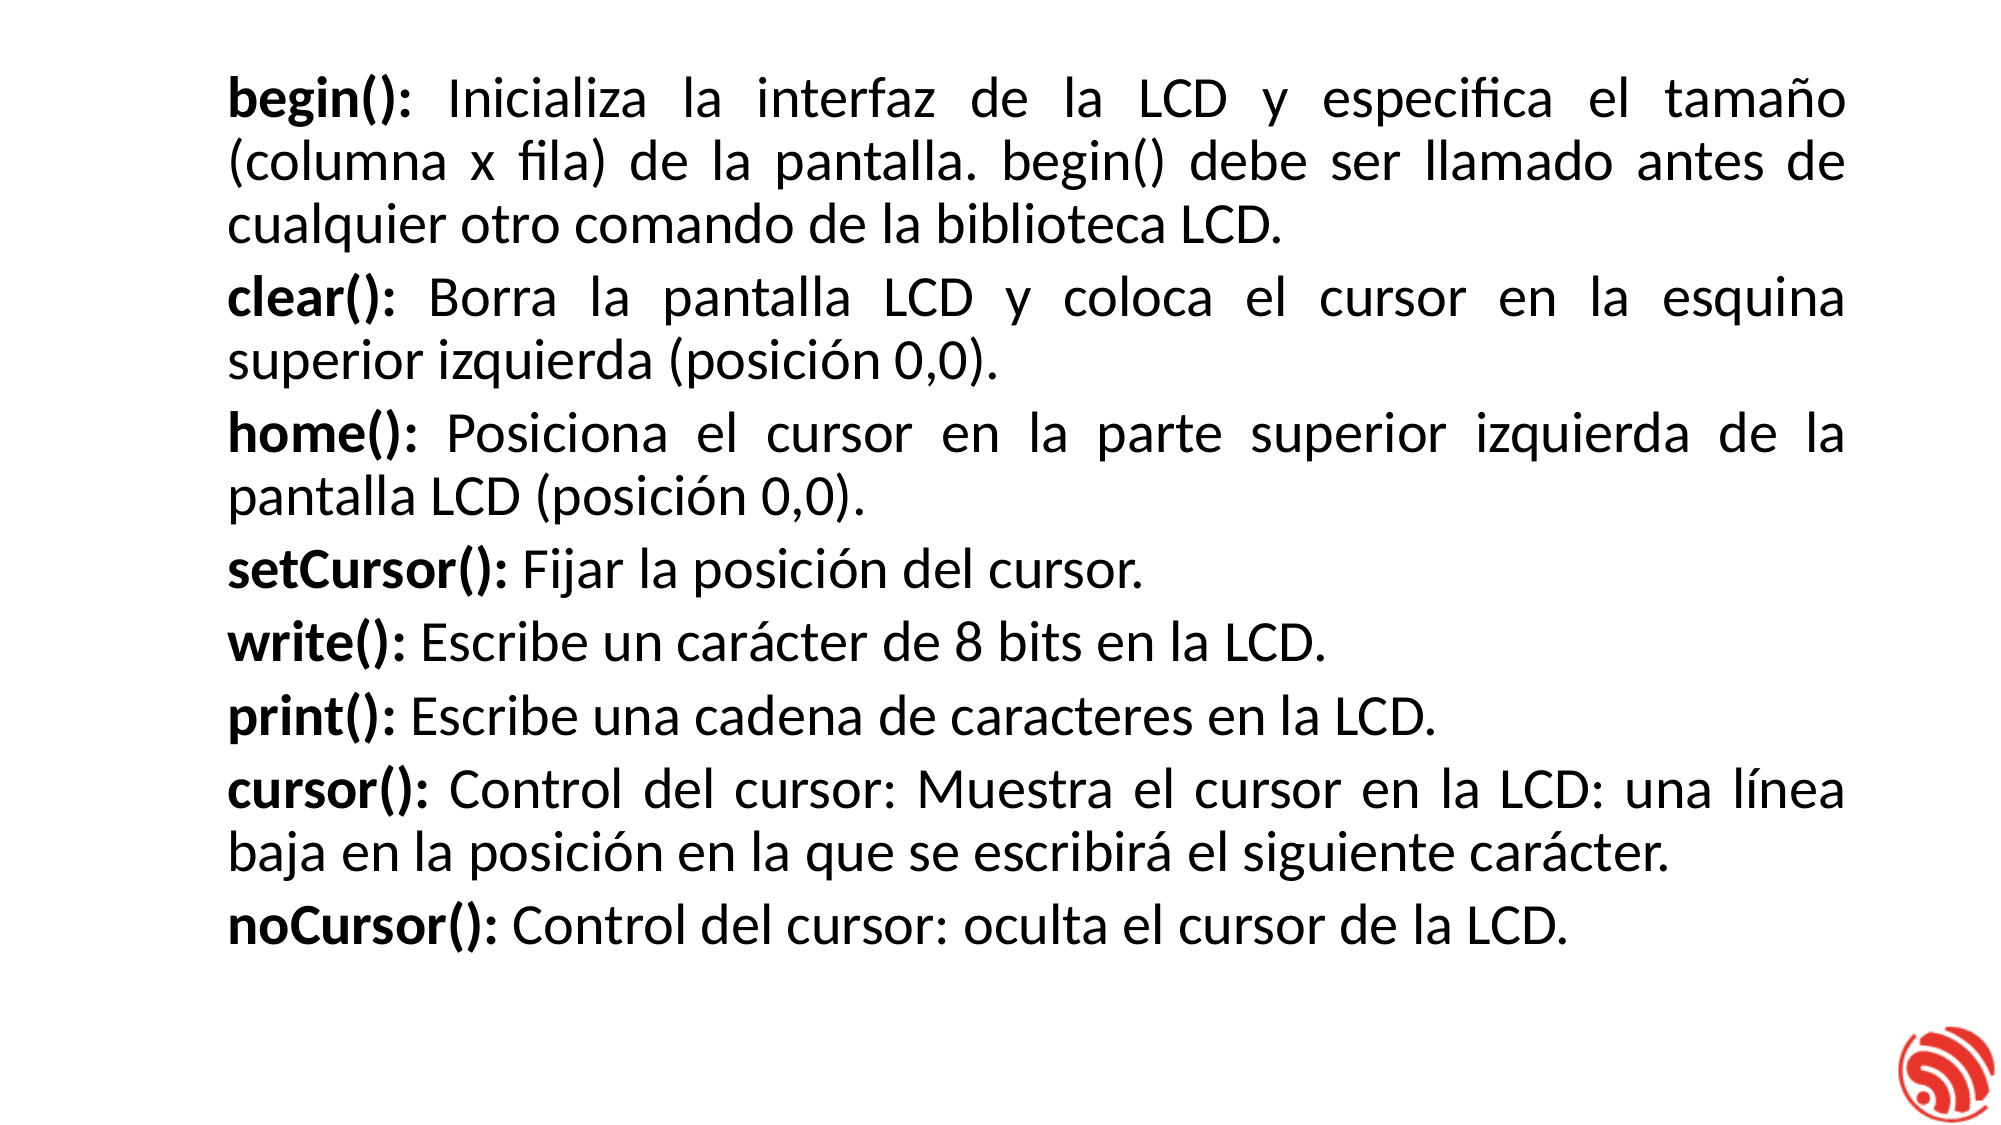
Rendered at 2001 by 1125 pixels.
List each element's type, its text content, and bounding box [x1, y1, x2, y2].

list begin(): Inicializa la interfaz de la LCD y especifica el tamaño (columna x fila) de la pantalla. begin() debe ser llamado antes de cualquier otro comando de la biblioteca LCD. clear(): Borra la pantalla LCD y coloca el cursor en la esquina superior izquierda (posición 0,0). home(): Posiciona el cursor en la parte superior izquierda de la pantalla LCD (posición 0,0). setCursor(): Fijar la posición del cursor. write(): Escribe un carácter de 8 bits en la LCD. print(): Escribe una cadena de caracteres en la LCD. cursor(): Control del cursor: Muestra el cursor en la LCD: una línea baja en la posición en la que se escribirá el siguiente carácter. noCursor(): Control del cursor: oculta el cursor de la LCD. [137, 59, 1863, 1014]
picture [1897, 1024, 1998, 1125]
